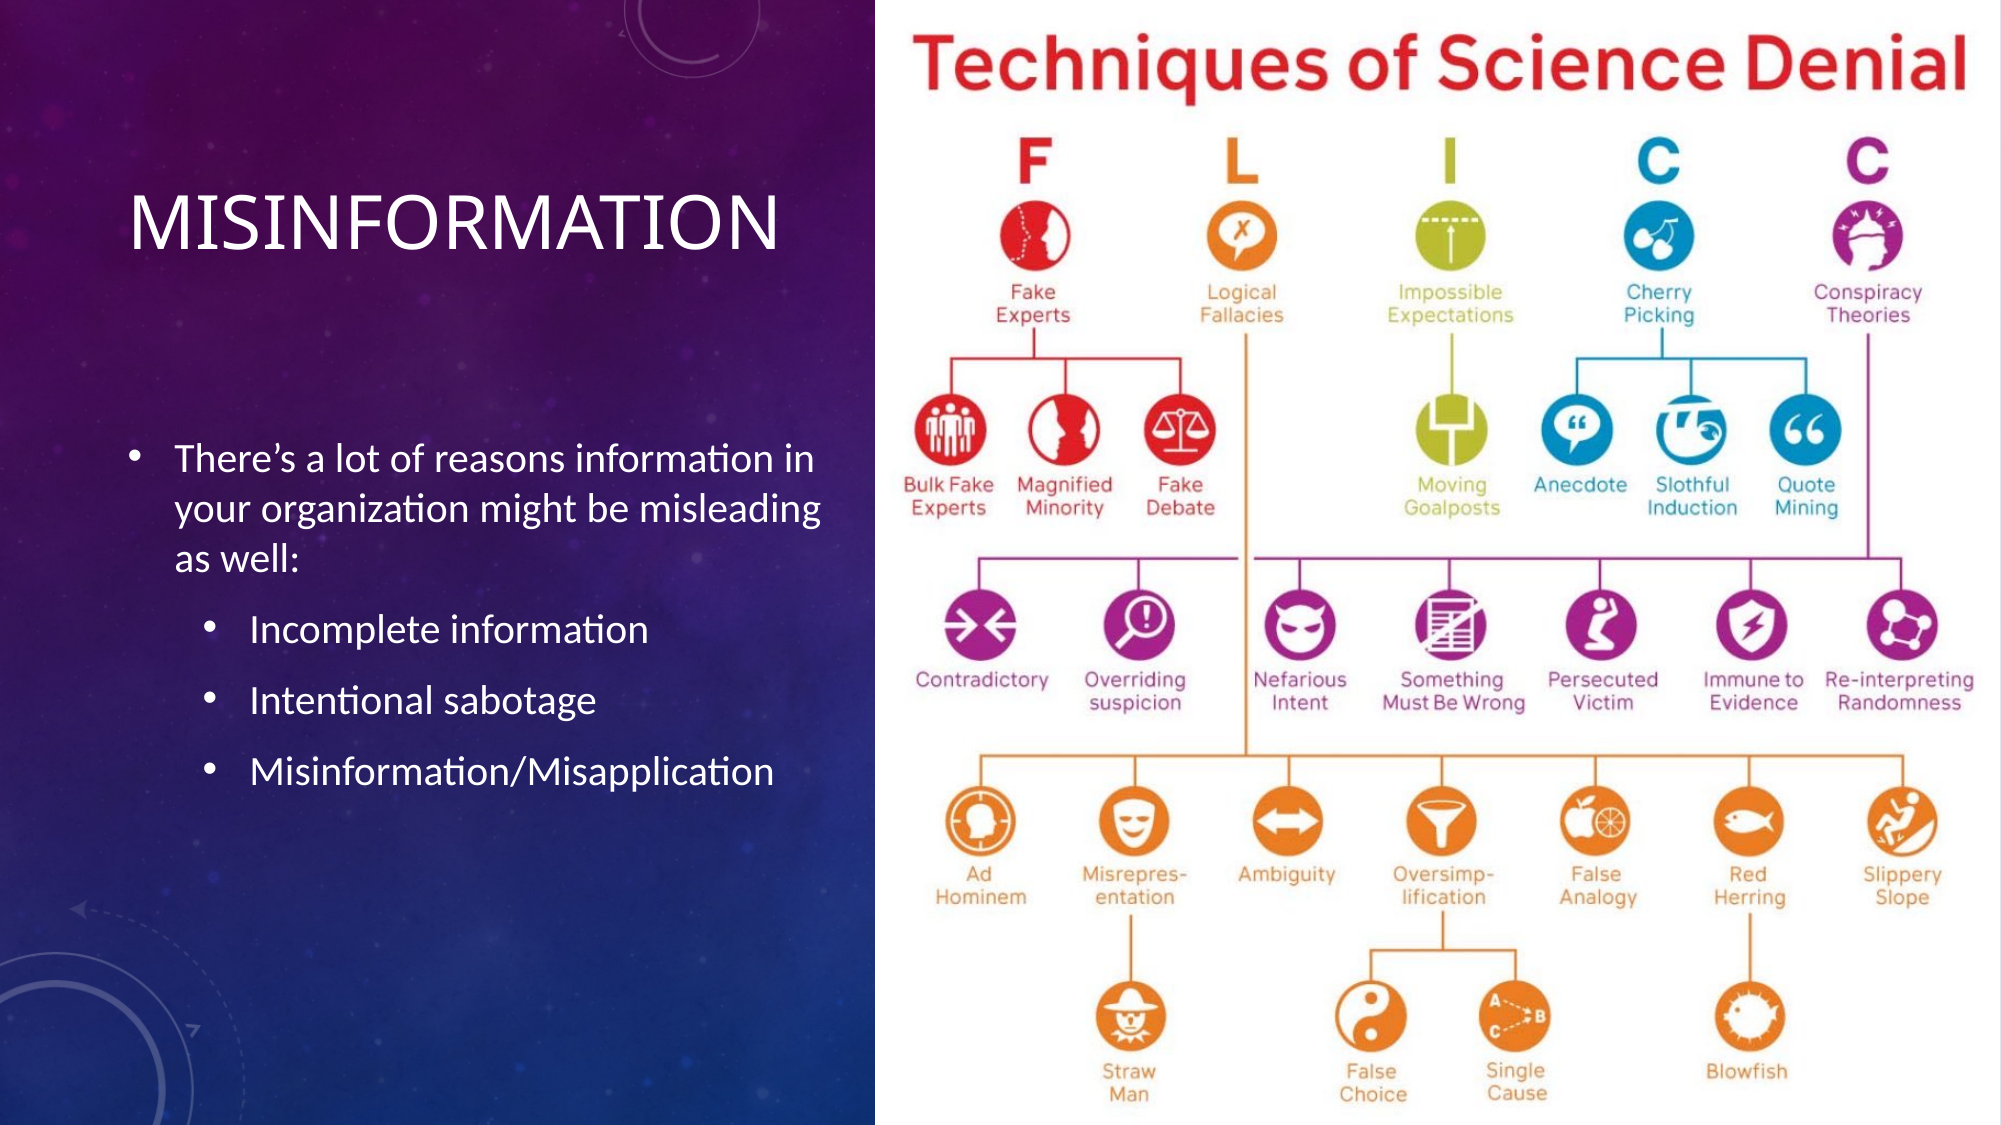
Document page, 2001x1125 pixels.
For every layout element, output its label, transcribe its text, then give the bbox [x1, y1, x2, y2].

title Misinformation [112, 99, 867, 339]
picture [0, 0, 2001, 1125]
list There’s a lot of reasons information in your organization might be misleading as well: Incomplete information Intentional sabotage Misinformation/Misapplication [112, 369, 867, 950]
